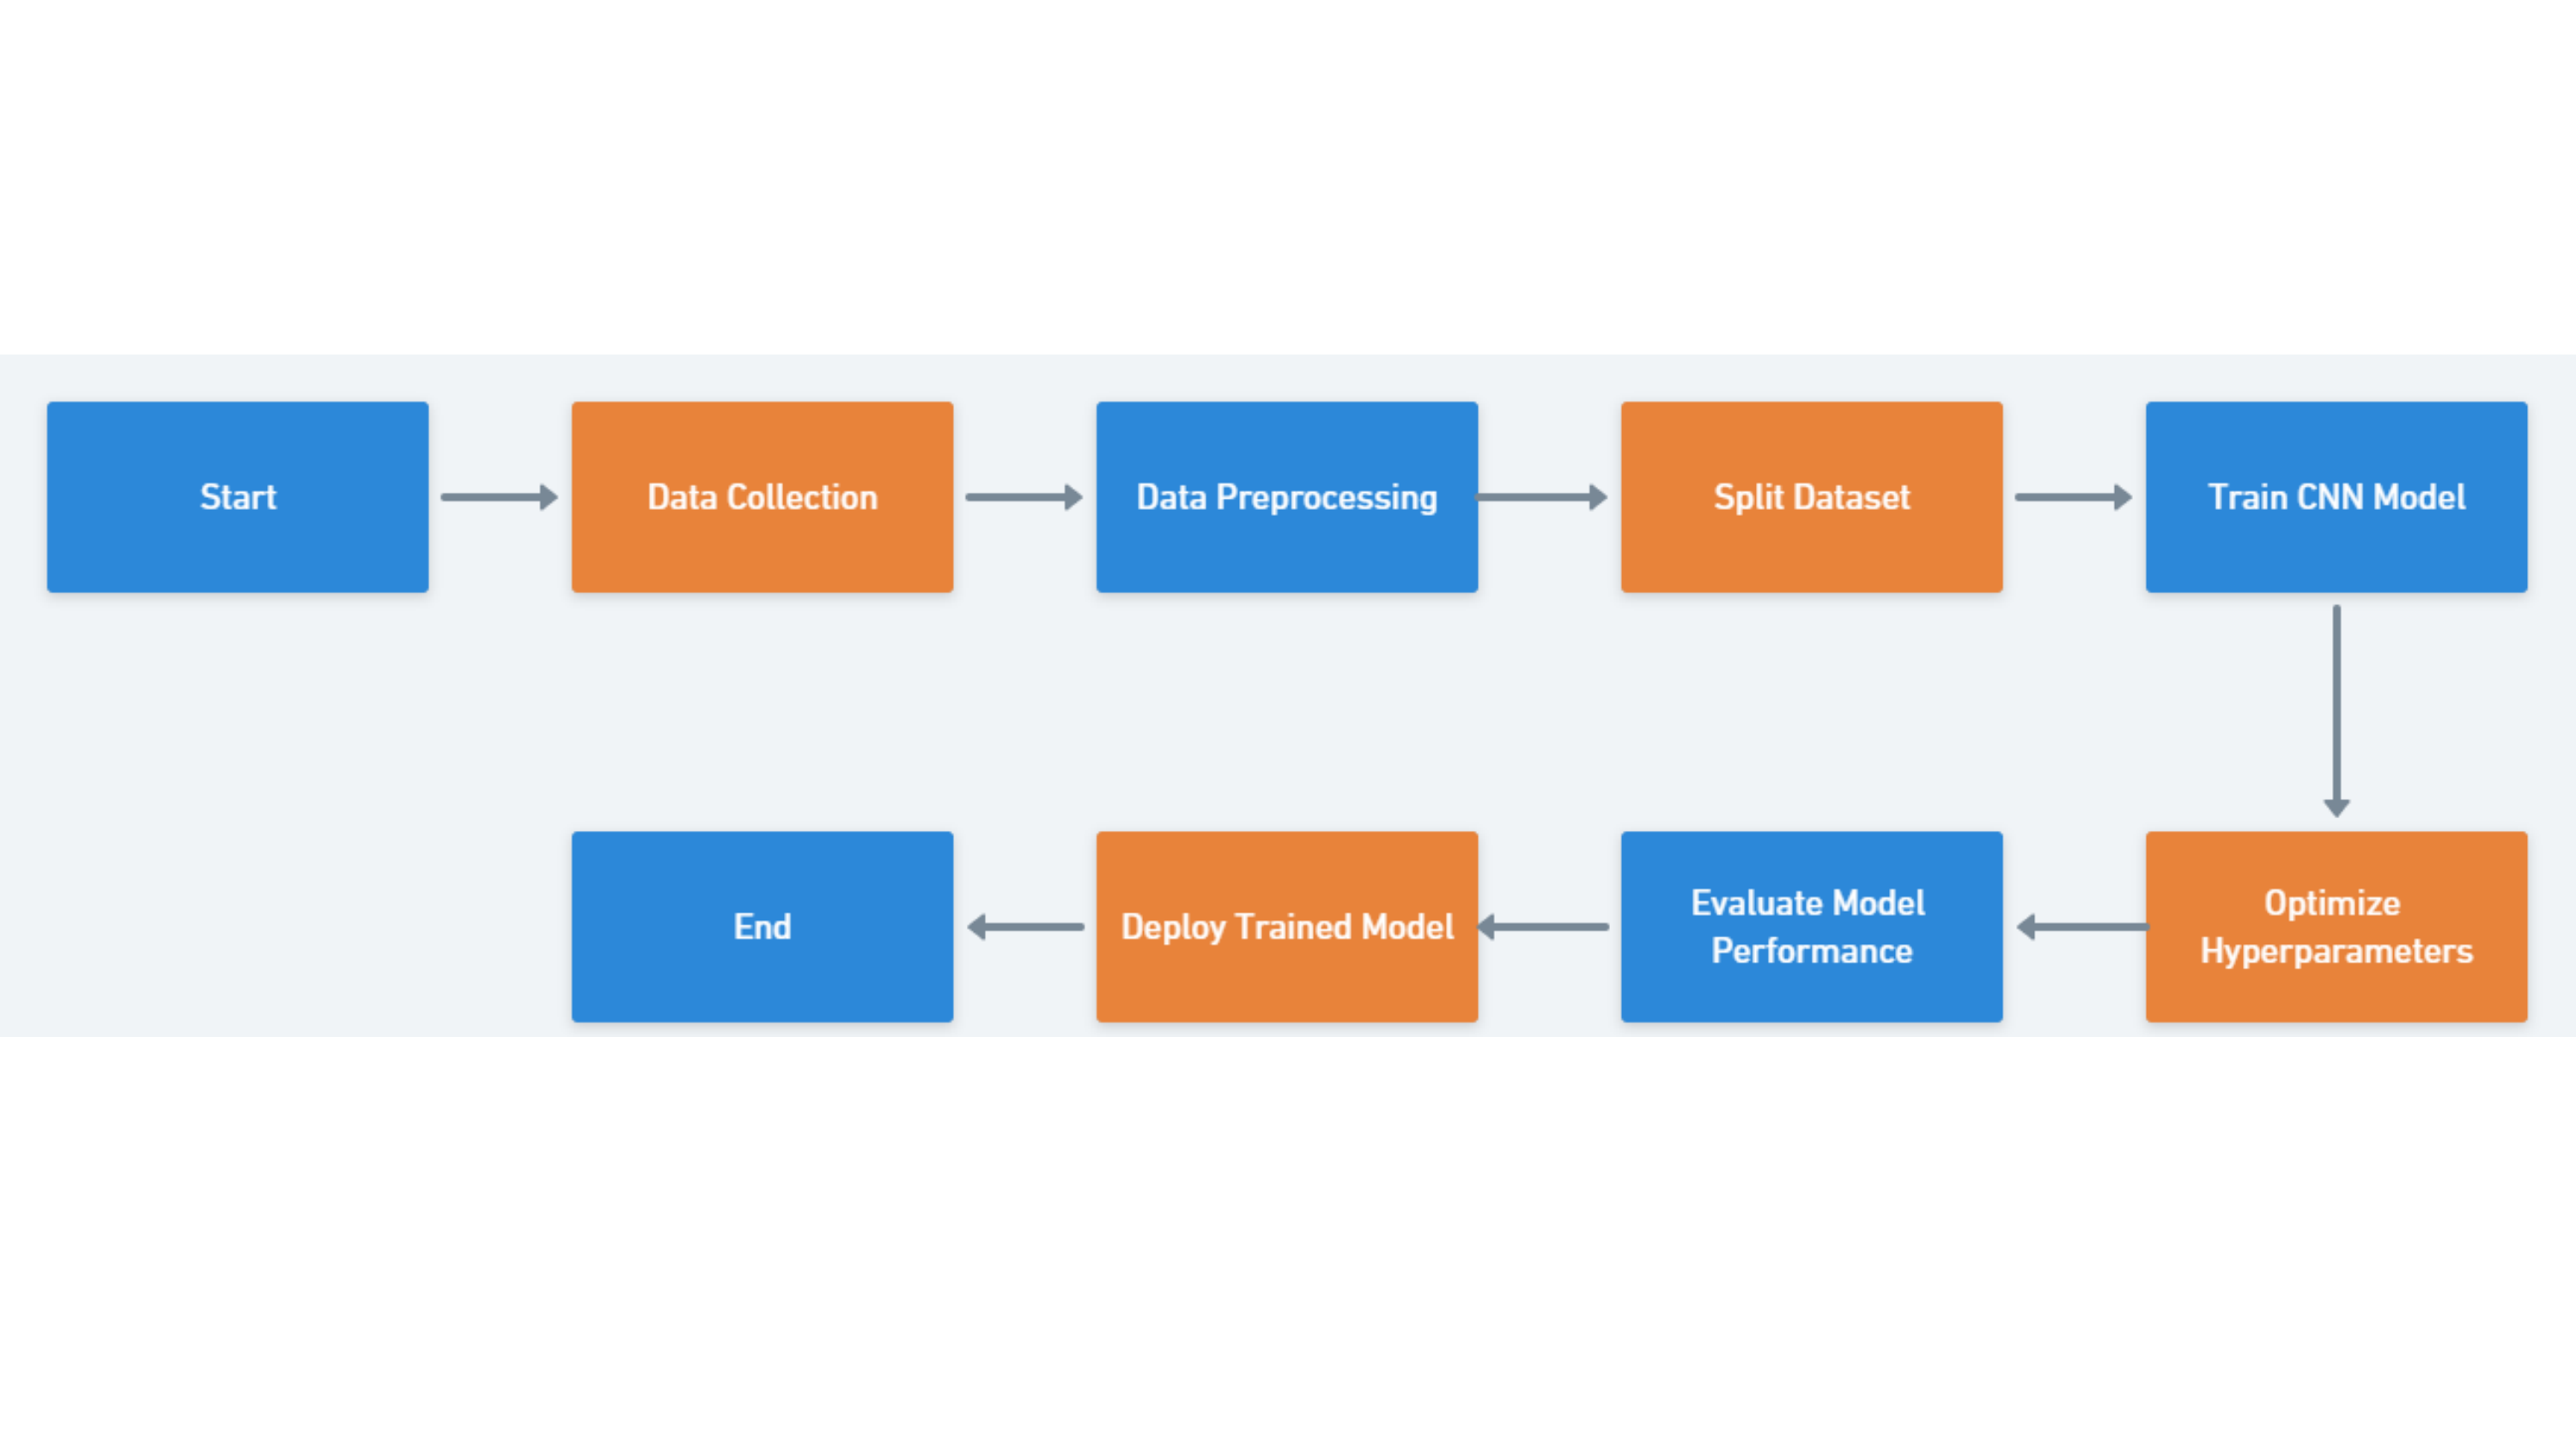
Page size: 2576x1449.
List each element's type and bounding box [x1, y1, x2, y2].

text_box [0, 355, 2576, 1038]
